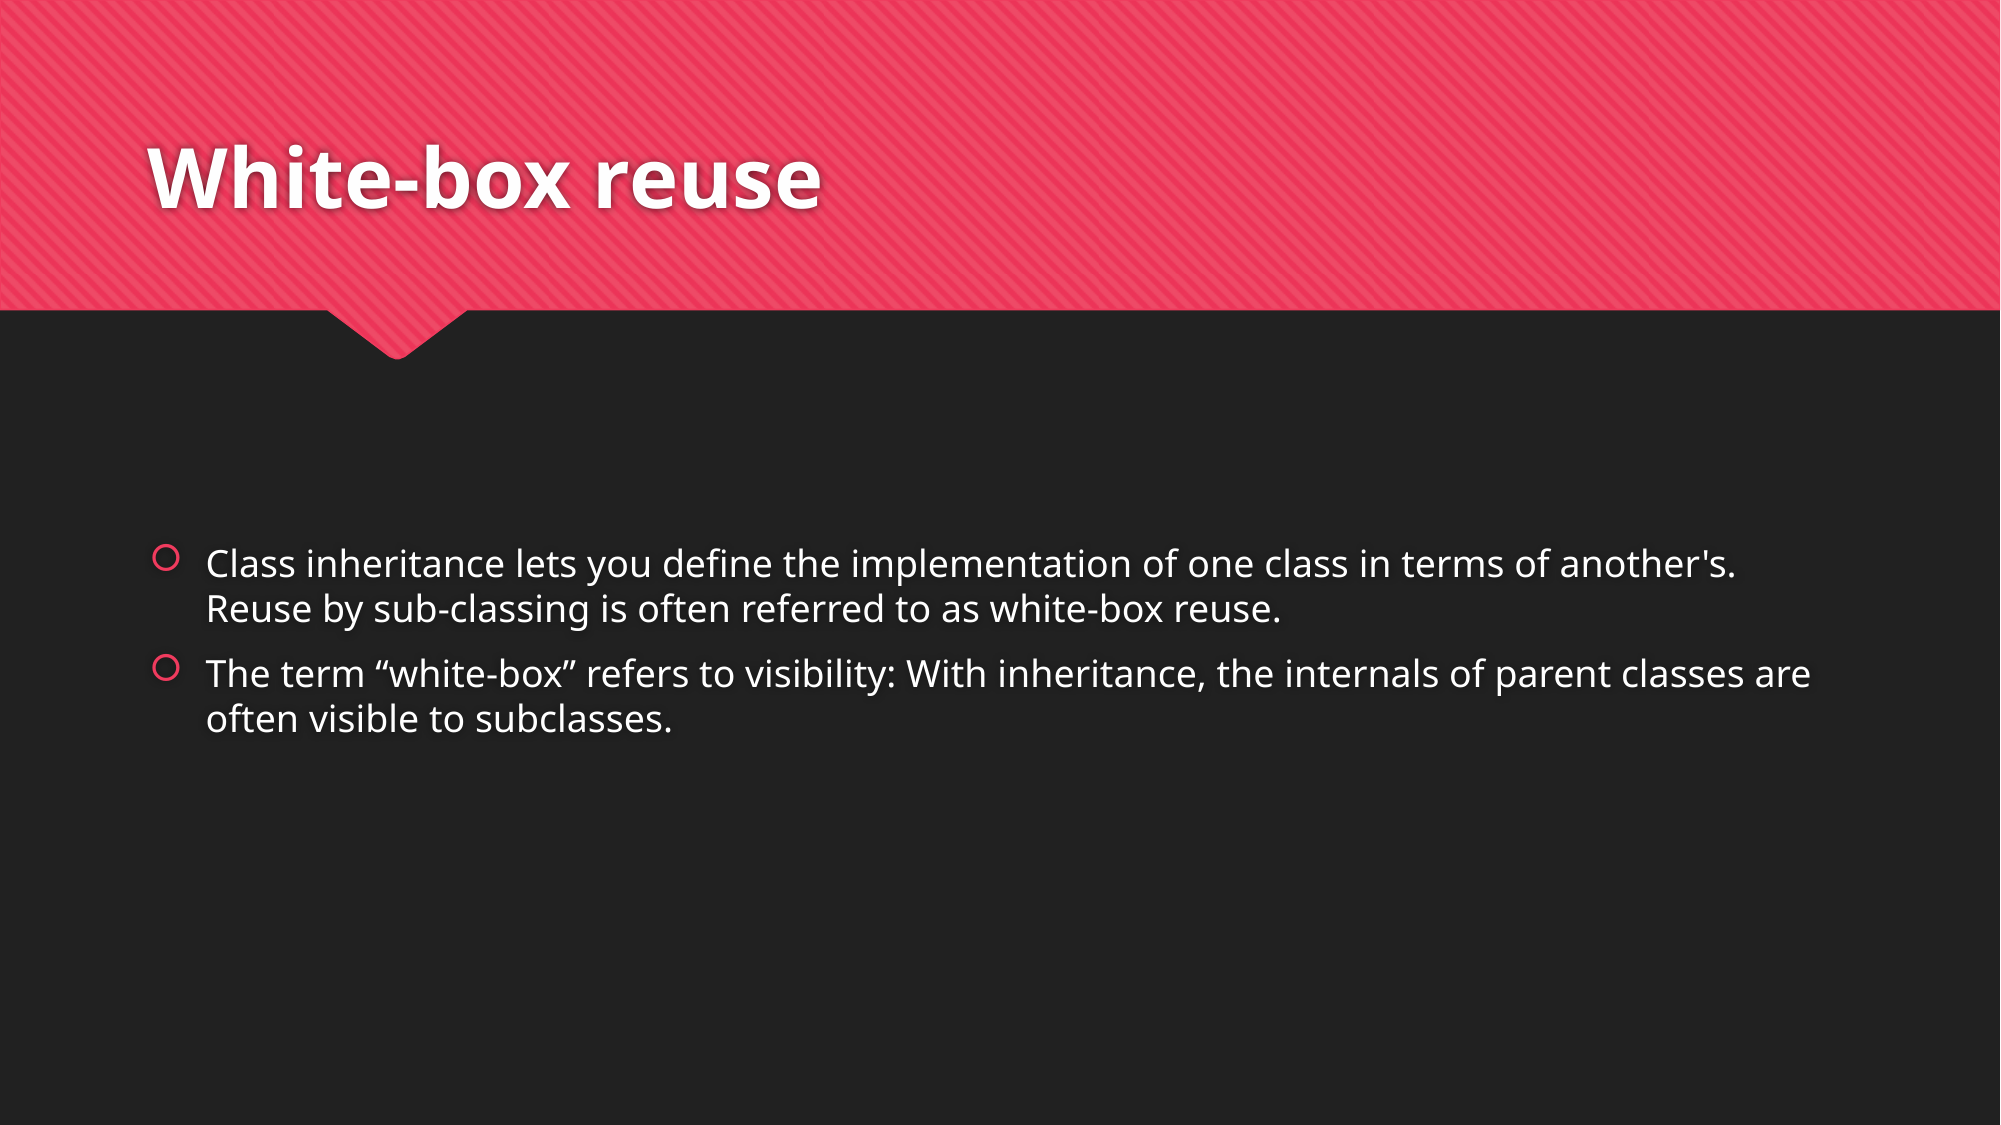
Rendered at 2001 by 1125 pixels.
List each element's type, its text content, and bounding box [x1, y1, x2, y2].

list Class inheritance lets you define the implementation of one class in terms of another's. Reuse by sub-classing is often referred to as white-box reuse. The term “white-box” refers to visibility: With inheritance, the internals of parent classes are often visible to subclasses. [134, 364, 1866, 962]
title White-box reuse [132, 73, 1868, 233]
